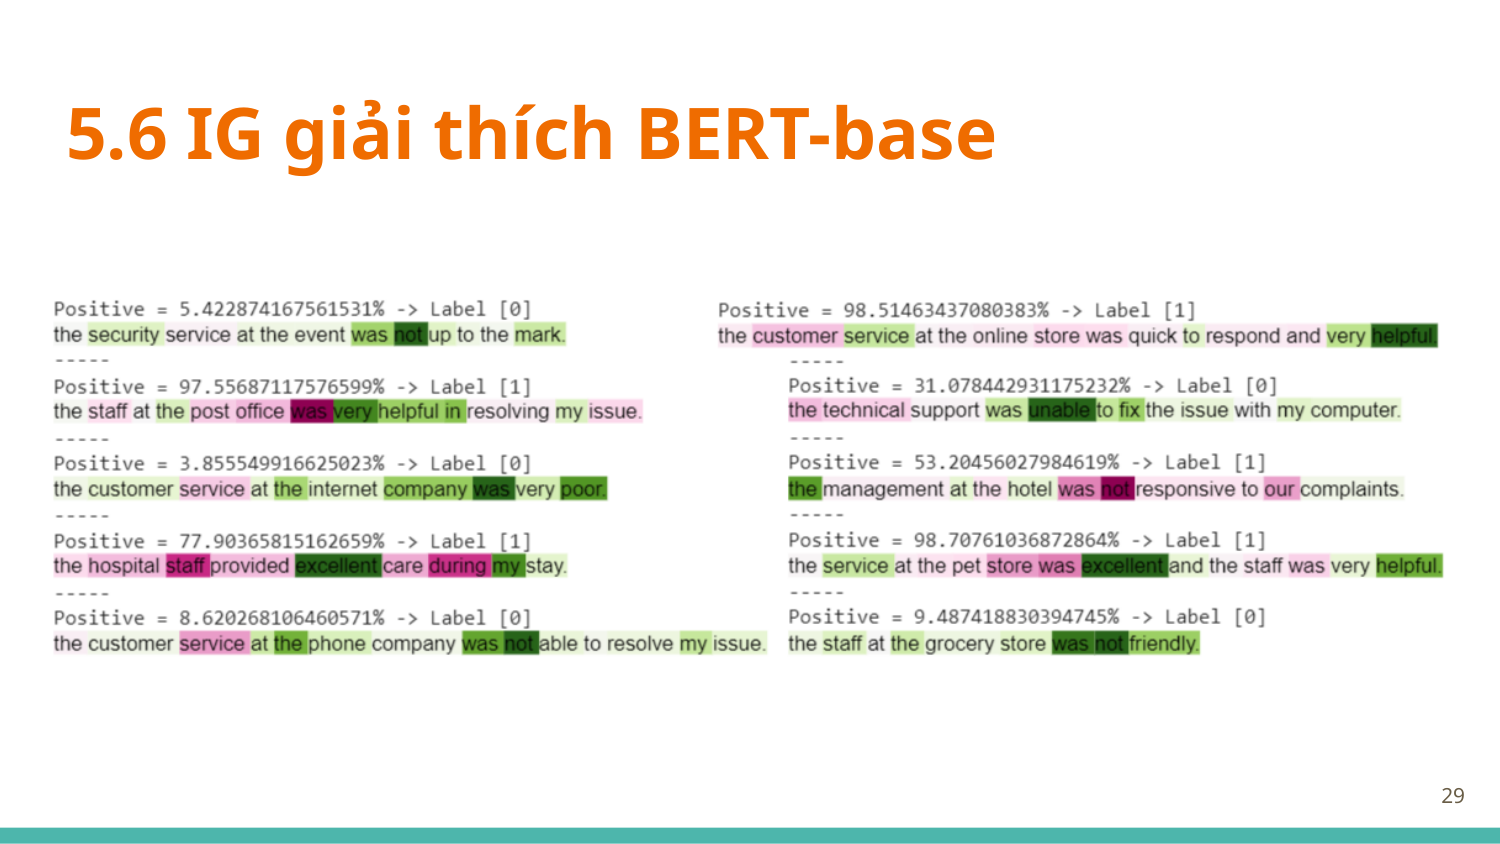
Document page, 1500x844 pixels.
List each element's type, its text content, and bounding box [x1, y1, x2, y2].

picture [50, 294, 1450, 661]
title 5.6 IG giải thích BERT-base [51, 72, 1449, 189]
slide_number ‹#› [1389, 764, 1480, 830]
